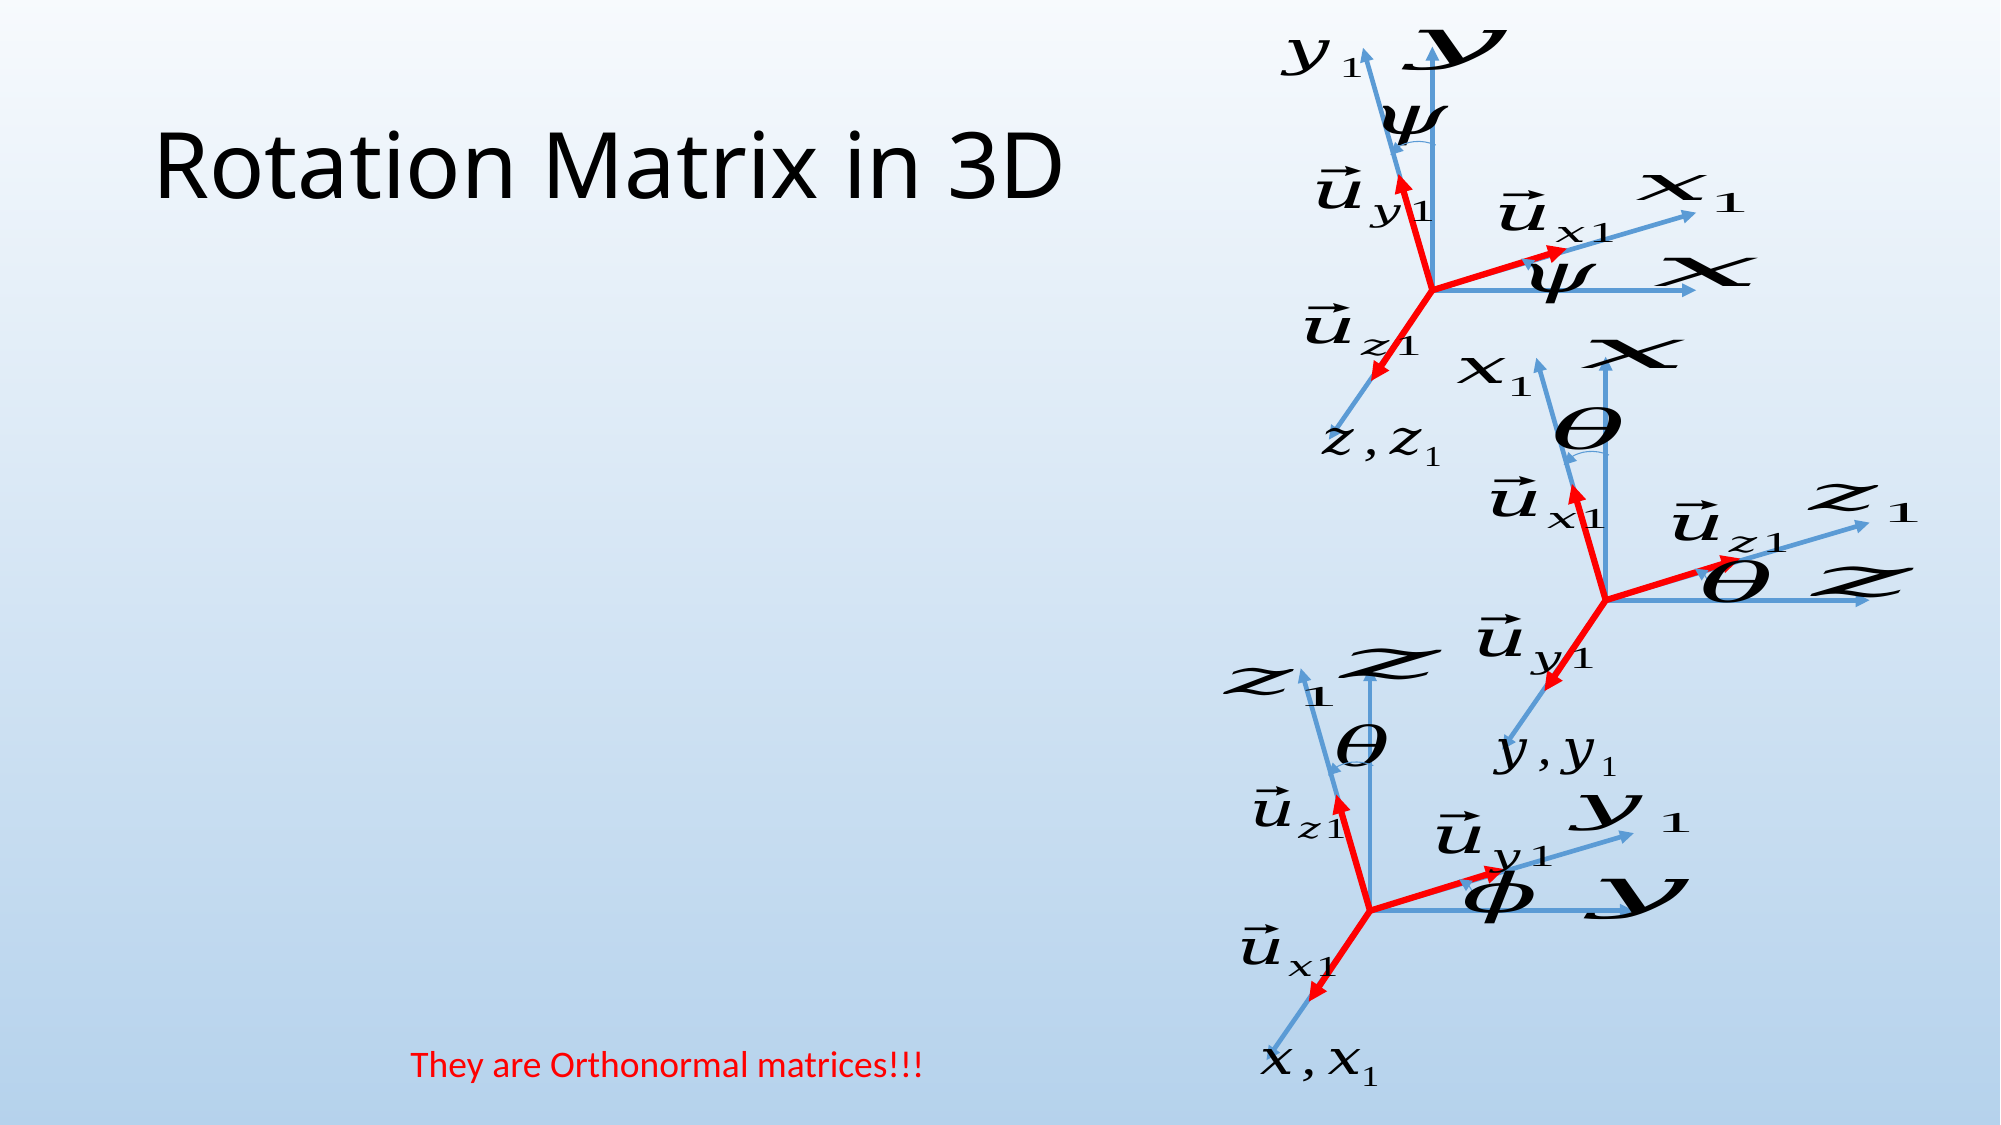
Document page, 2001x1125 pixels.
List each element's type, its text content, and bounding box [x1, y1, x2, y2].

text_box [1328, 290, 1433, 440]
text_box They are Orthonormal matrices!!! [241, 1032, 1095, 1092]
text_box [1371, 289, 1433, 381]
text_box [1336, 794, 1370, 911]
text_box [1433, 248, 1567, 291]
title Rotation Matrix in 3D [137, 59, 1363, 278]
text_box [1502, 600, 1606, 750]
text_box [1266, 910, 1371, 1061]
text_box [1606, 558, 1741, 601]
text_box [1433, 212, 1697, 291]
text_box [1536, 357, 1606, 601]
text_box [1571, 483, 1606, 601]
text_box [1398, 174, 1433, 291]
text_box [1606, 522, 1870, 601]
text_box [1308, 910, 1370, 1002]
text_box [1370, 833, 1634, 911]
title Rotation Matrix in 3D [1435, 59, 1863, 278]
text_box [1370, 869, 1505, 911]
text_box [1606, 453, 1610, 465]
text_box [1544, 600, 1606, 692]
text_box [1300, 668, 1370, 911]
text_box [1363, 47, 1433, 291]
